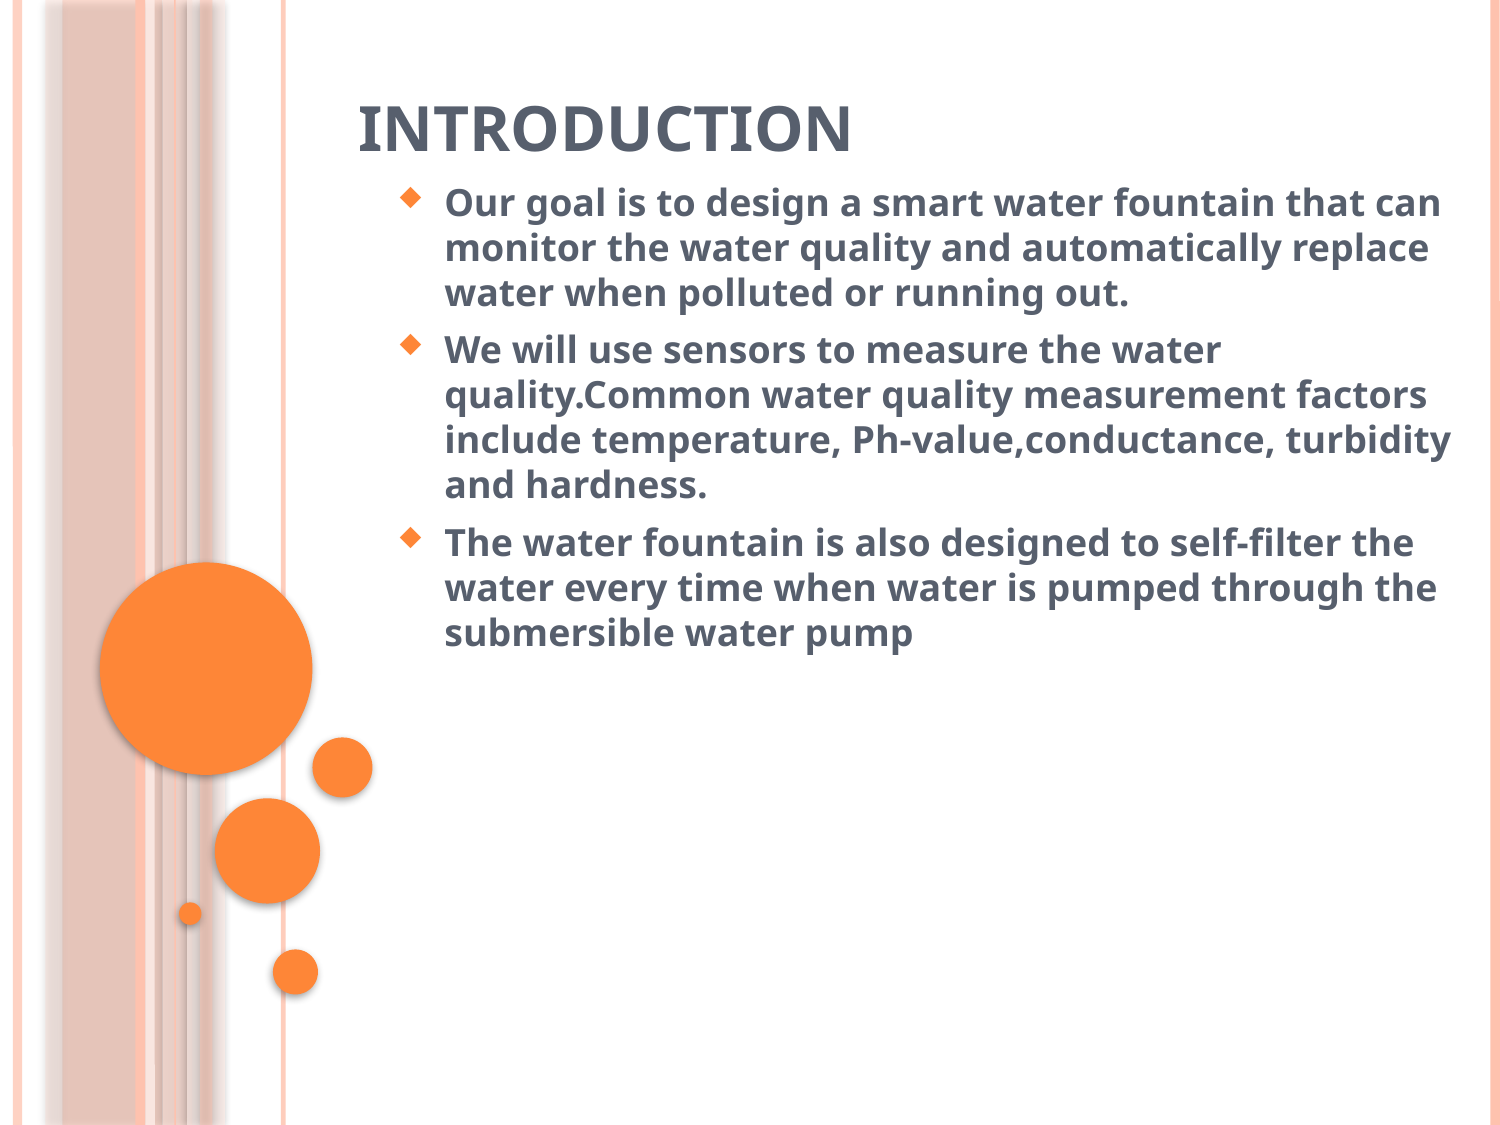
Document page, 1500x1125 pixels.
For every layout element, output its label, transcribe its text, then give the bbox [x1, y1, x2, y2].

subtitle Our goal is to design a smart water fountain that can monitor the water quality and automatically replace water when polluted or running out. We will use sensors to measure the water quality.Common water quality measurement factors include temperature, Ph-value,conductance, turbidity and hardness. The water fountain is also designed to self-filter the water every time when water is pumped through the submersible water pump [382, 171, 1500, 999]
title INTRODUCTION [343, 74, 1357, 172]
